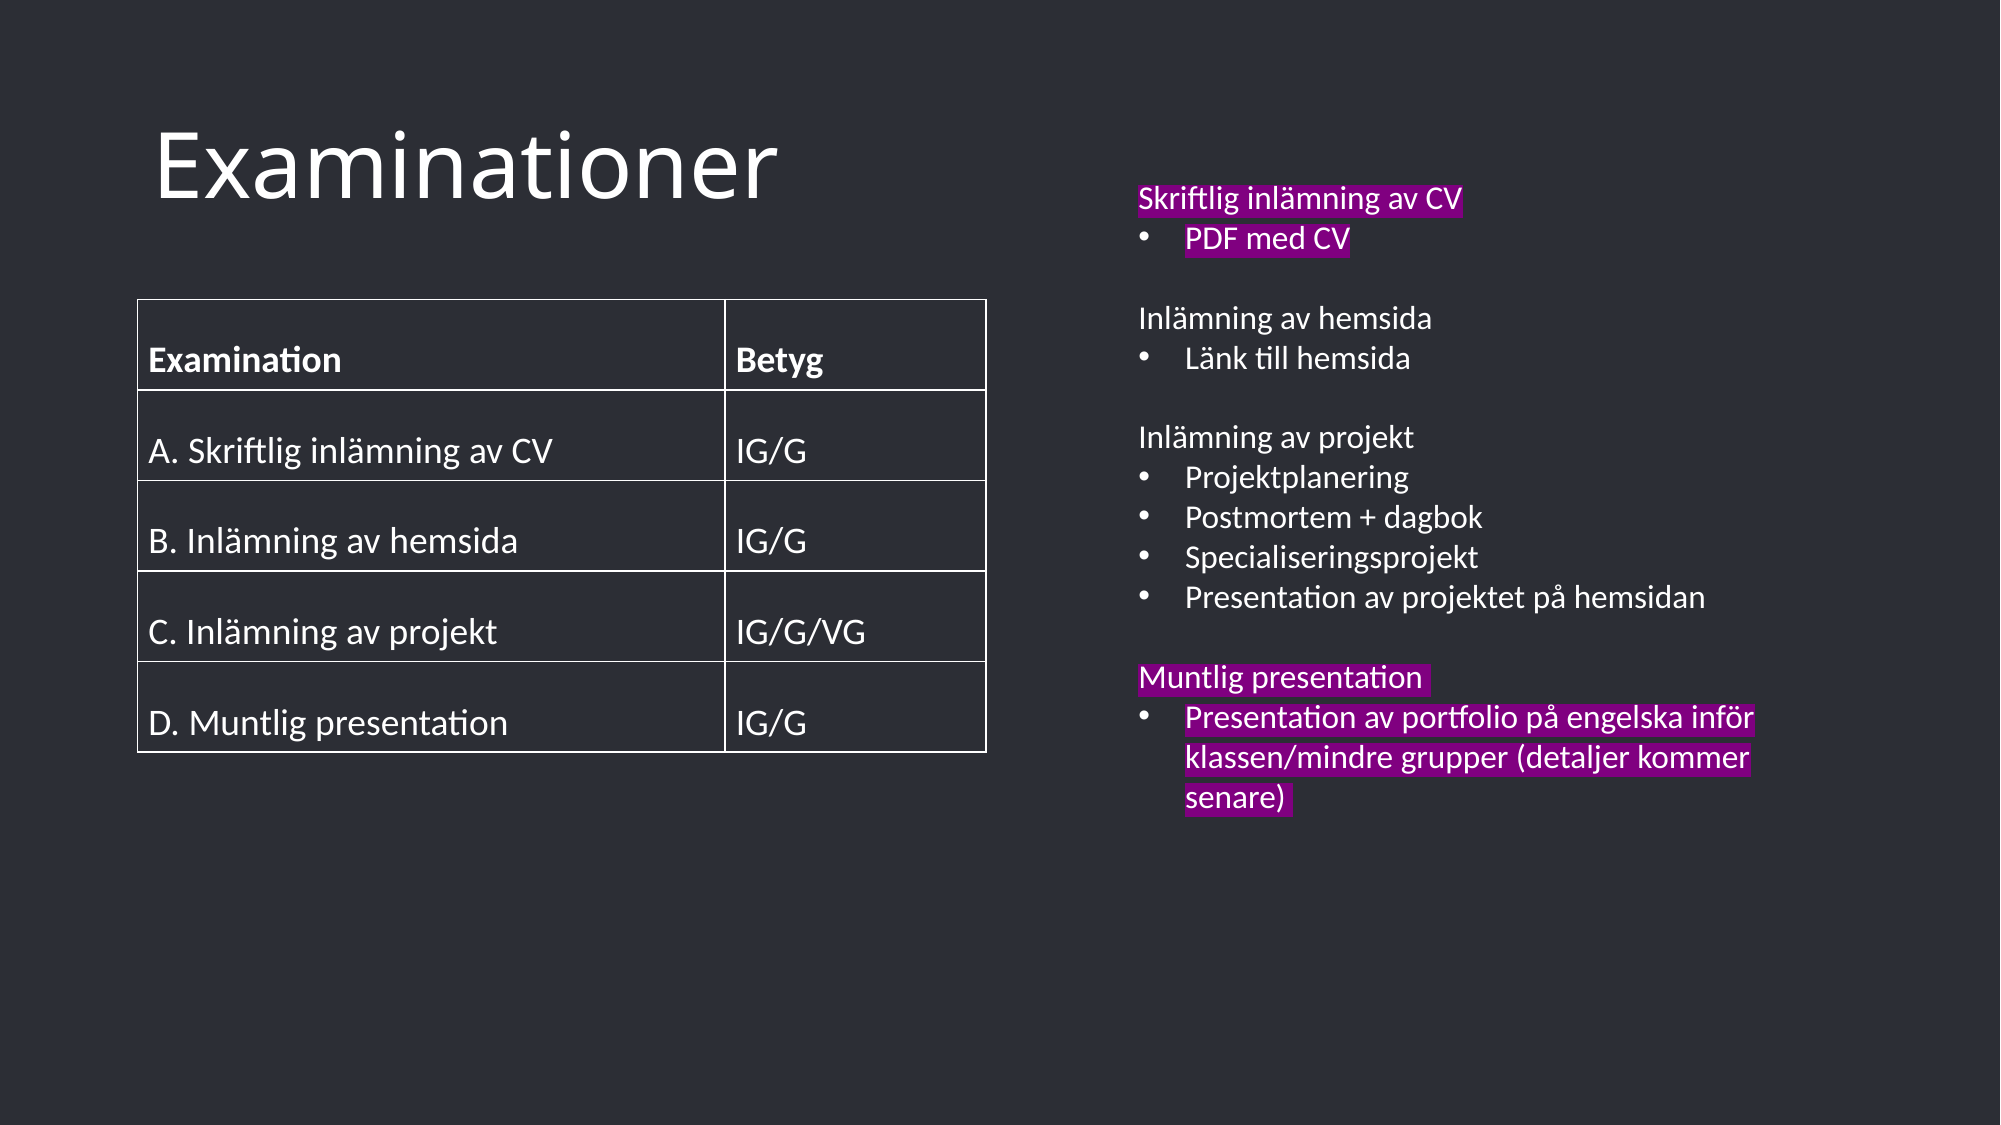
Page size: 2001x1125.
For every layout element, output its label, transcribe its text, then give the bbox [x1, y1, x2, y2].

table_cell IG/G/VG [726, 572, 985, 661]
table_header Examination [138, 300, 724, 389]
table_cell IG/G [726, 481, 985, 570]
table_cell B. Inlämning av hemsida [138, 481, 724, 570]
table_cell C. Inlämning av projekt [138, 572, 724, 661]
table_cell IG/G [726, 662, 985, 751]
table_cell IG/G [726, 391, 985, 480]
table_header Betyg [726, 300, 985, 389]
table_cell D. Muntlig presentation [138, 662, 724, 751]
title Examinationer [137, 59, 1863, 278]
table_cell A. Skriftlig inlämning av CV [138, 391, 724, 480]
text_box Skriftlig inlämning av CV PDF med CV Inlämning av hemsida Länk till hemsida Inlämning av projekt Projektplanering Postmortem + dagbok Specialiseringsprojekt Presentation av projektet på hemsidan Muntlig presentation Presentation av portfolio på engelska inför klassen/mindre grupper (detaljer kommer senare) [1123, 168, 1847, 913]
